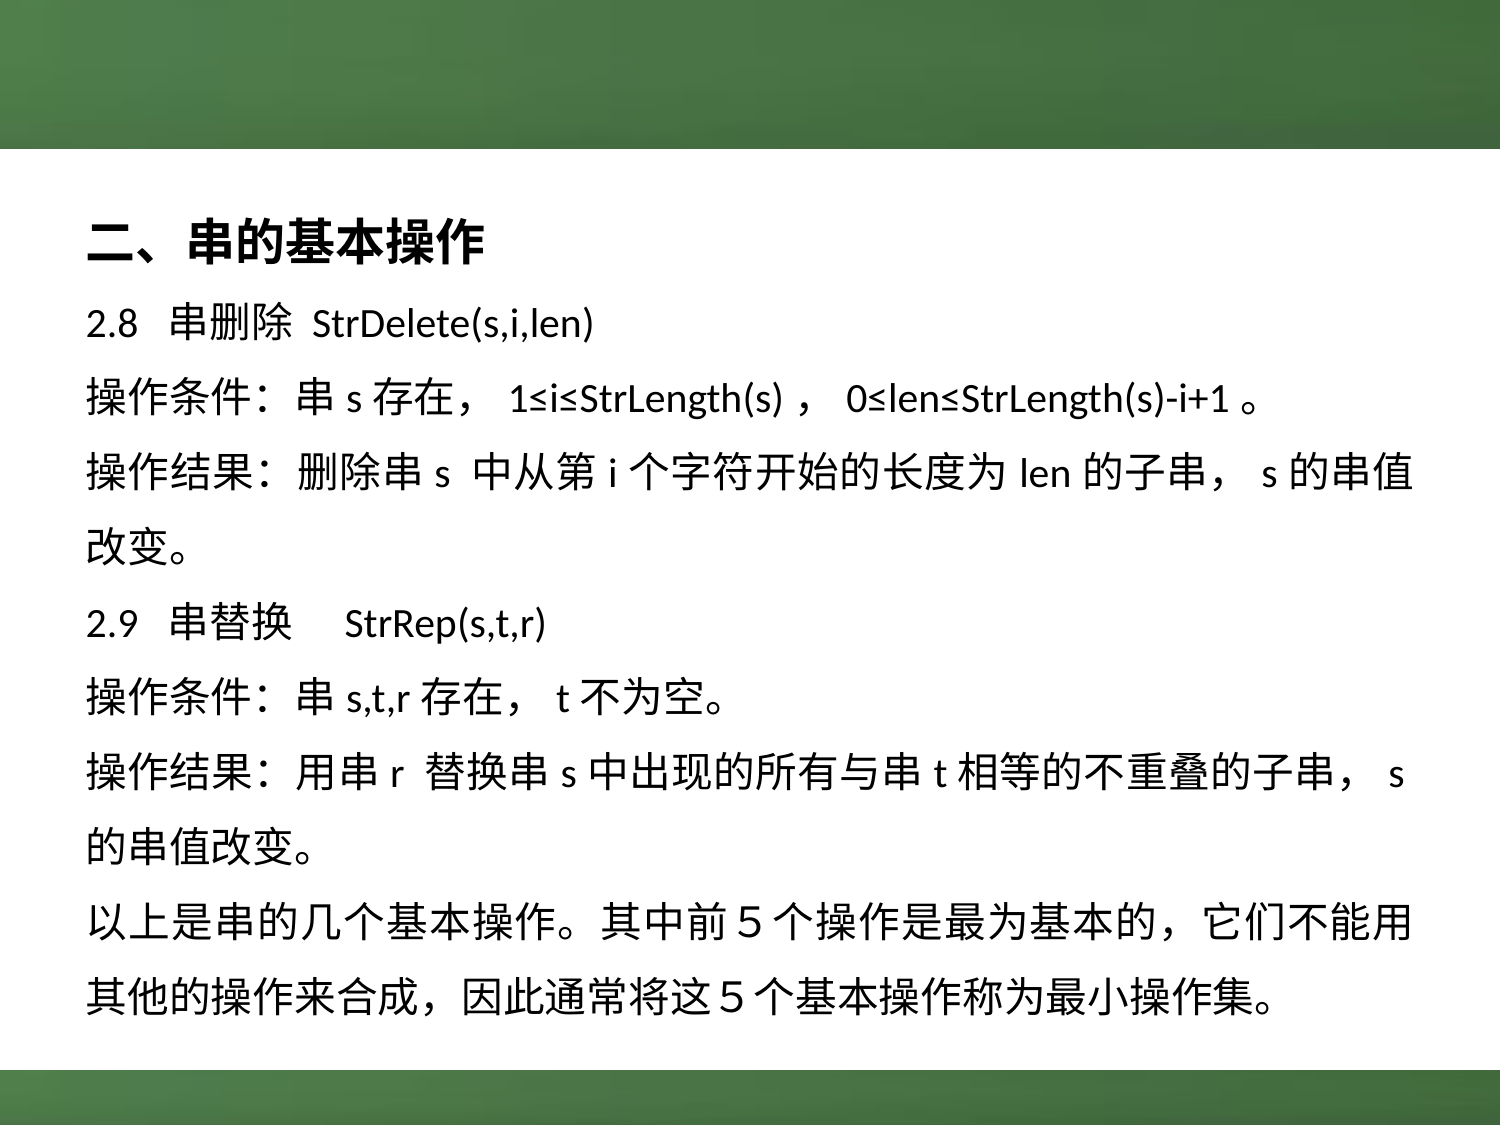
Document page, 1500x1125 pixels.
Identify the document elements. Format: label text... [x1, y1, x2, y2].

text_box 二、串的基本操作 2.8 串删除 StrDelete(s,i,len) 操作条件：串s存在，1≤i≤StrLength(s)，0≤len≤StrLength(s)-i+1。 操作结果：删除串s 中从第i个字符开始的长度为len的子串，s的串值改变。 2.9 串替换 StrRep(s,t,r) 操作条件：串s,t,r存在，t不为空。 操作结果：用串r 替换串s中出现的所有与串t相等的不重叠的子串，s的串值改变。 以上是串的几个基本操作。其中前５个操作是最为基本的，它们不能用其他的操作来合成，因此通常将这５个基本操作称为最小操作集。 [70, 172, 1430, 1028]
picture [0, 0, 1500, 149]
picture [0, 1070, 1500, 1125]
